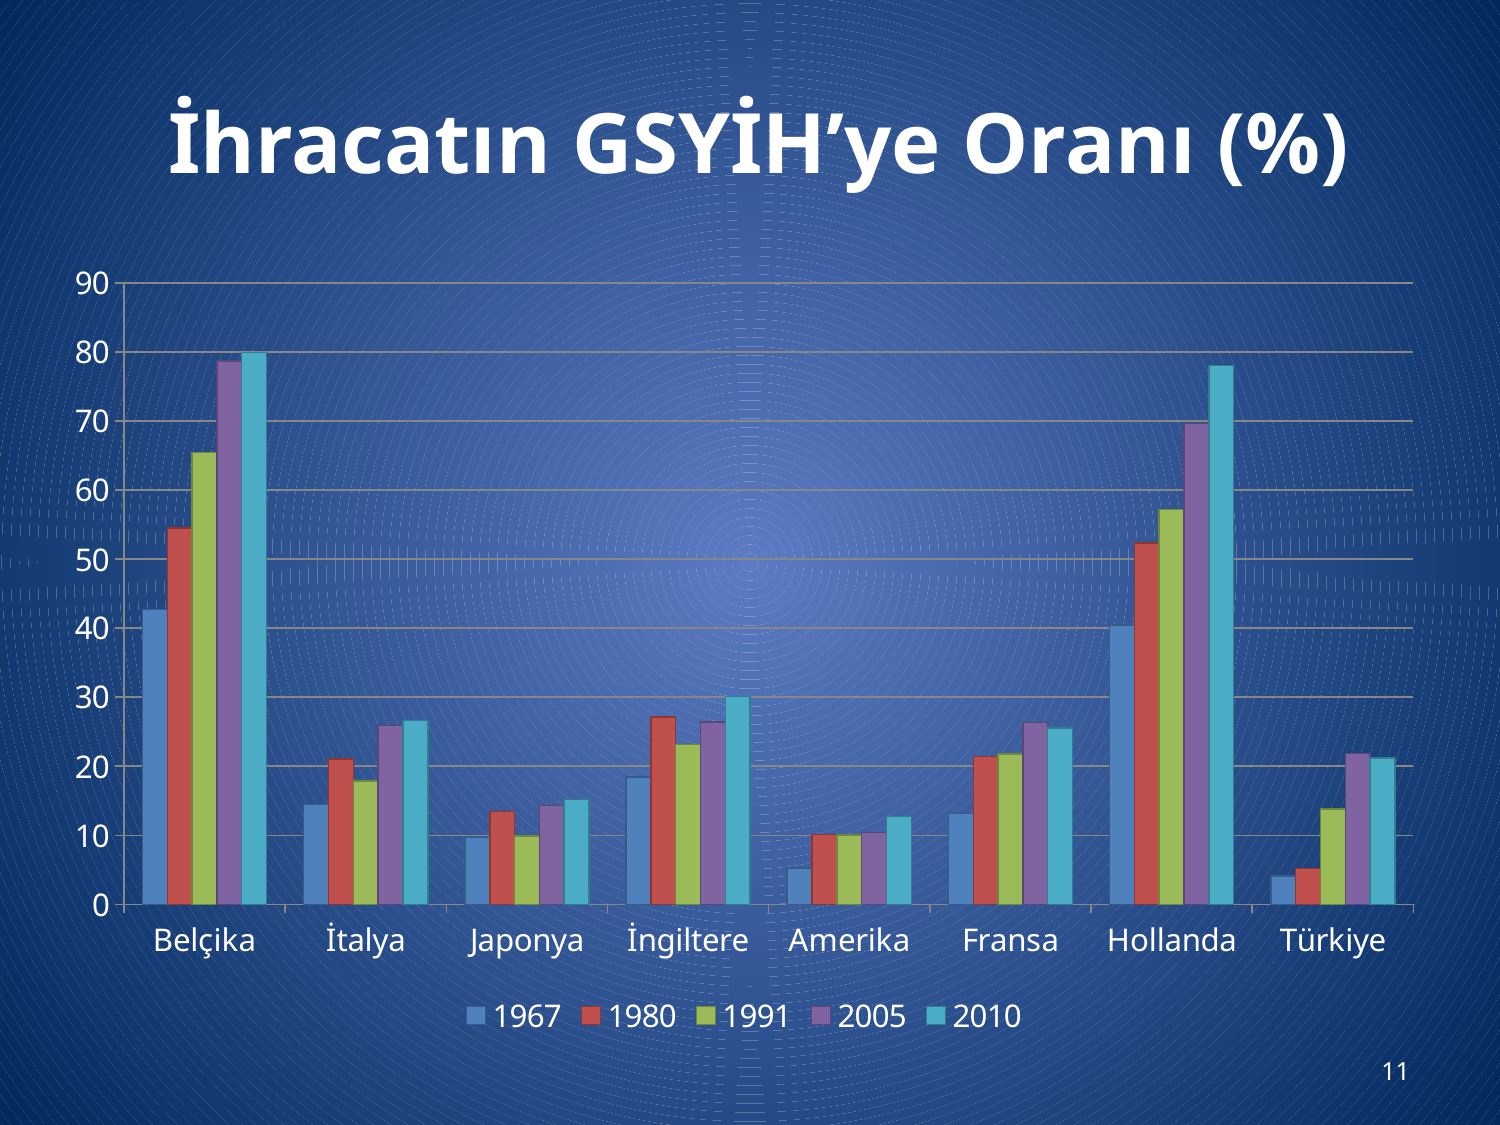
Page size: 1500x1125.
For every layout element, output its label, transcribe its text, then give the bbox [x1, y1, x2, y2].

slide_number 11 [1074, 1050, 1425, 1103]
chart [46, 245, 1442, 1044]
text_box İhracatın GSYİH’ye Oranı (%) [140, 58, 1378, 223]
